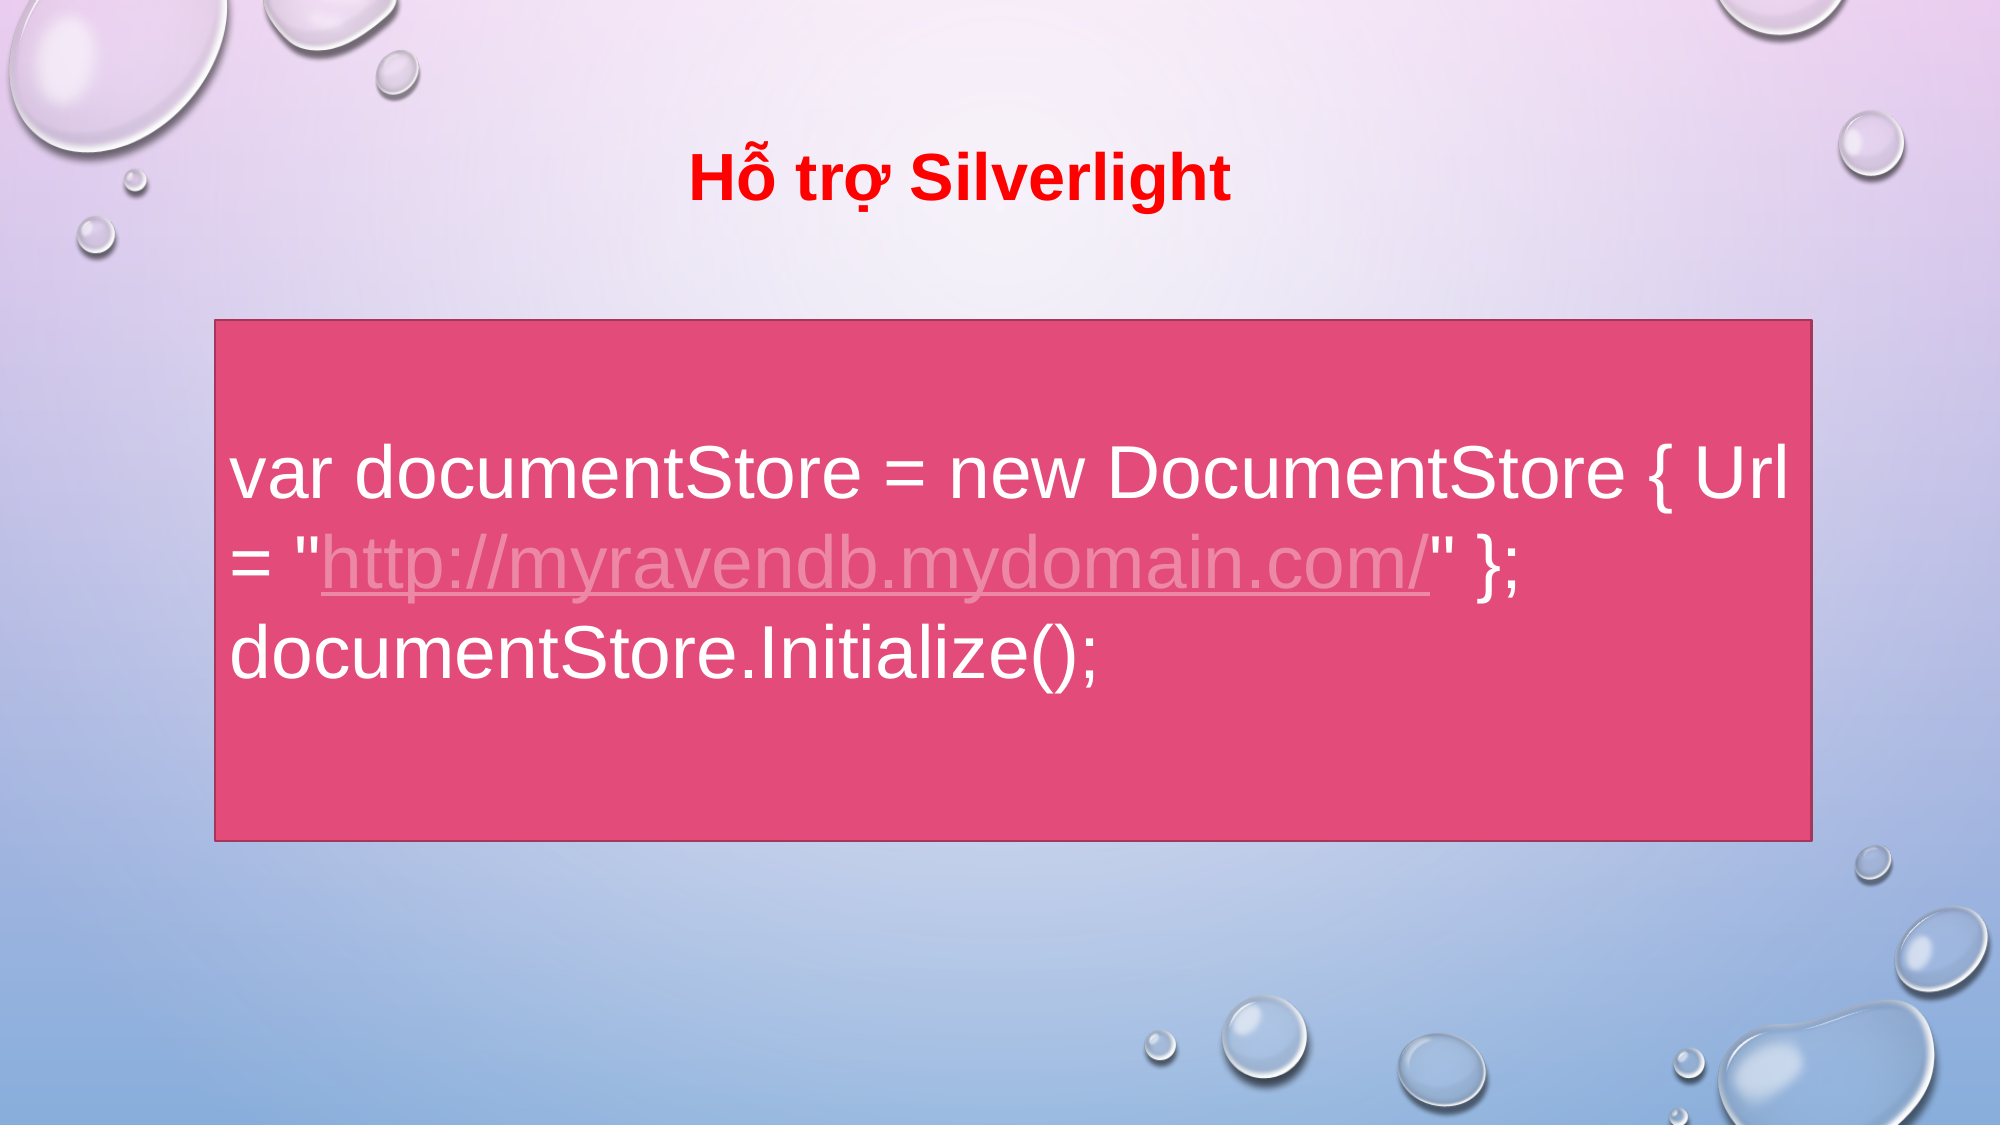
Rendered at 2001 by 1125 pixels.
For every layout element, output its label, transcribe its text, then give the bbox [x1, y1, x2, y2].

text_box Hỗ trợ Silverlight [673, 126, 1678, 222]
text_box var documentStore = new DocumentStore { Url = "http://myravendb.mydomain.com/" }; documentStore.Initialize(); [214, 319, 1813, 842]
picture [0, 0, 2000, 1125]
